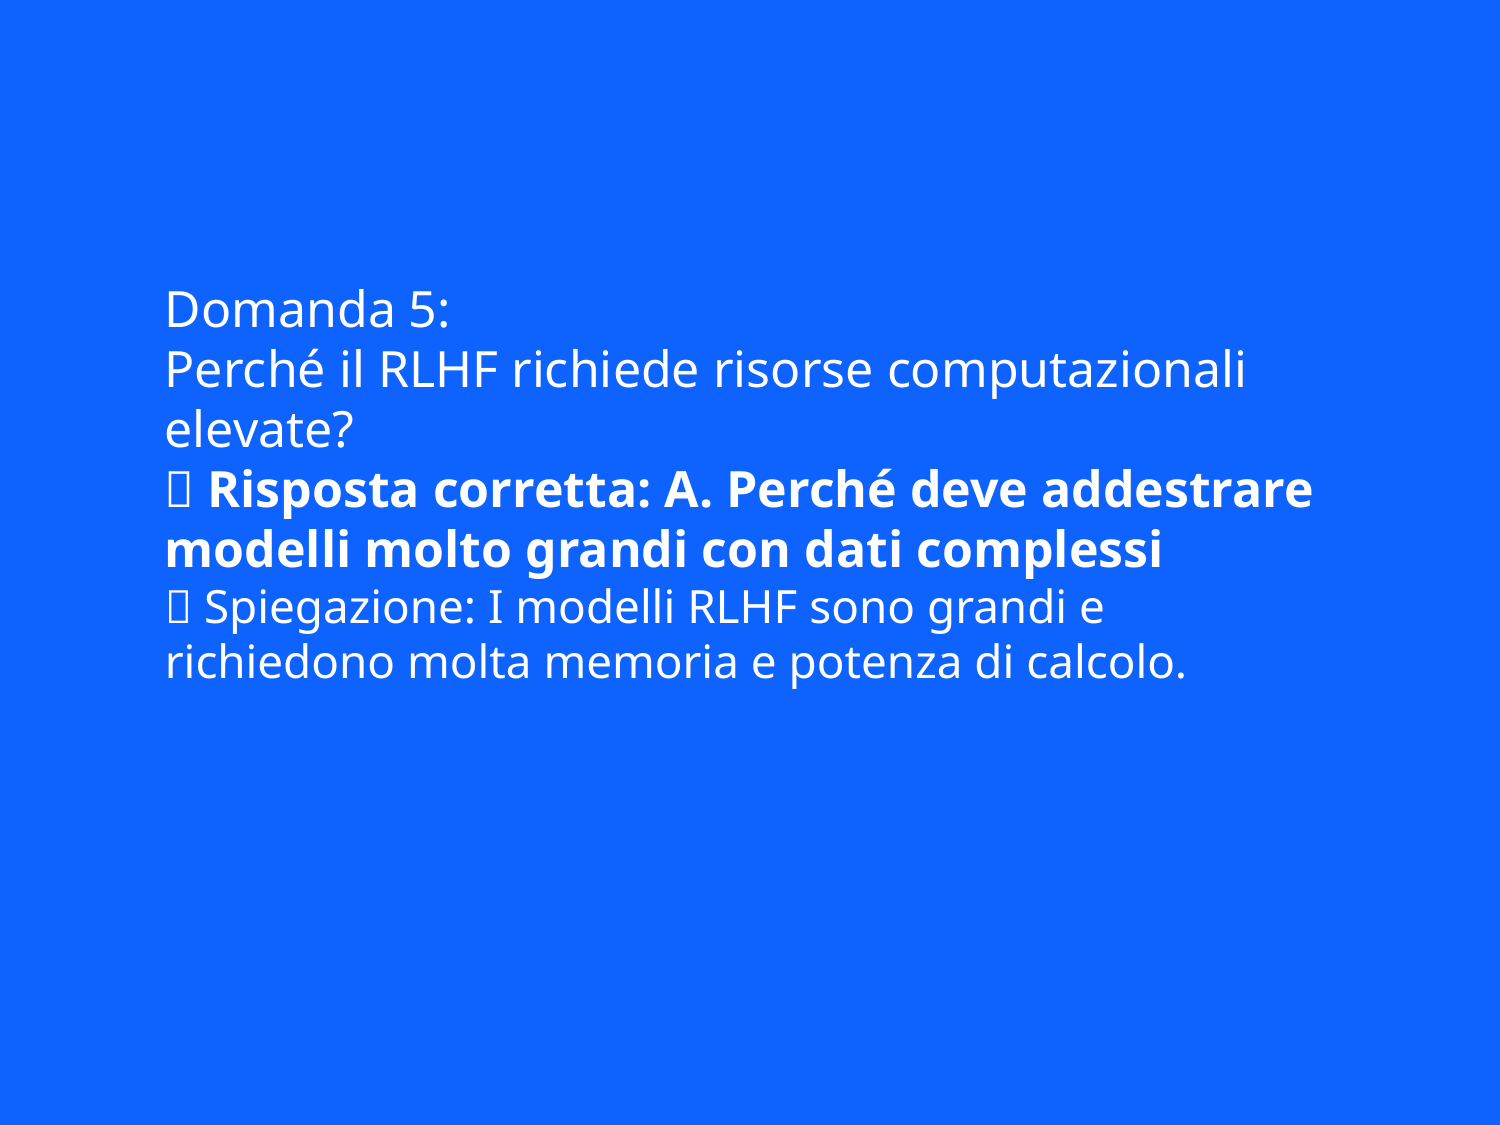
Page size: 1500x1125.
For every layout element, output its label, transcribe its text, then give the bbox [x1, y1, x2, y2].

text_box Domanda 5: Perché il RLHF richiede risorse computazionali elevate? ✅ Risposta corretta: A. Perché deve addestrare modelli molto grandi con dati complessi 📘 Spiegazione: I modelli RLHF sono grandi e richiedono molta memoria e potenza di calcolo. [149, 224, 1350, 695]
